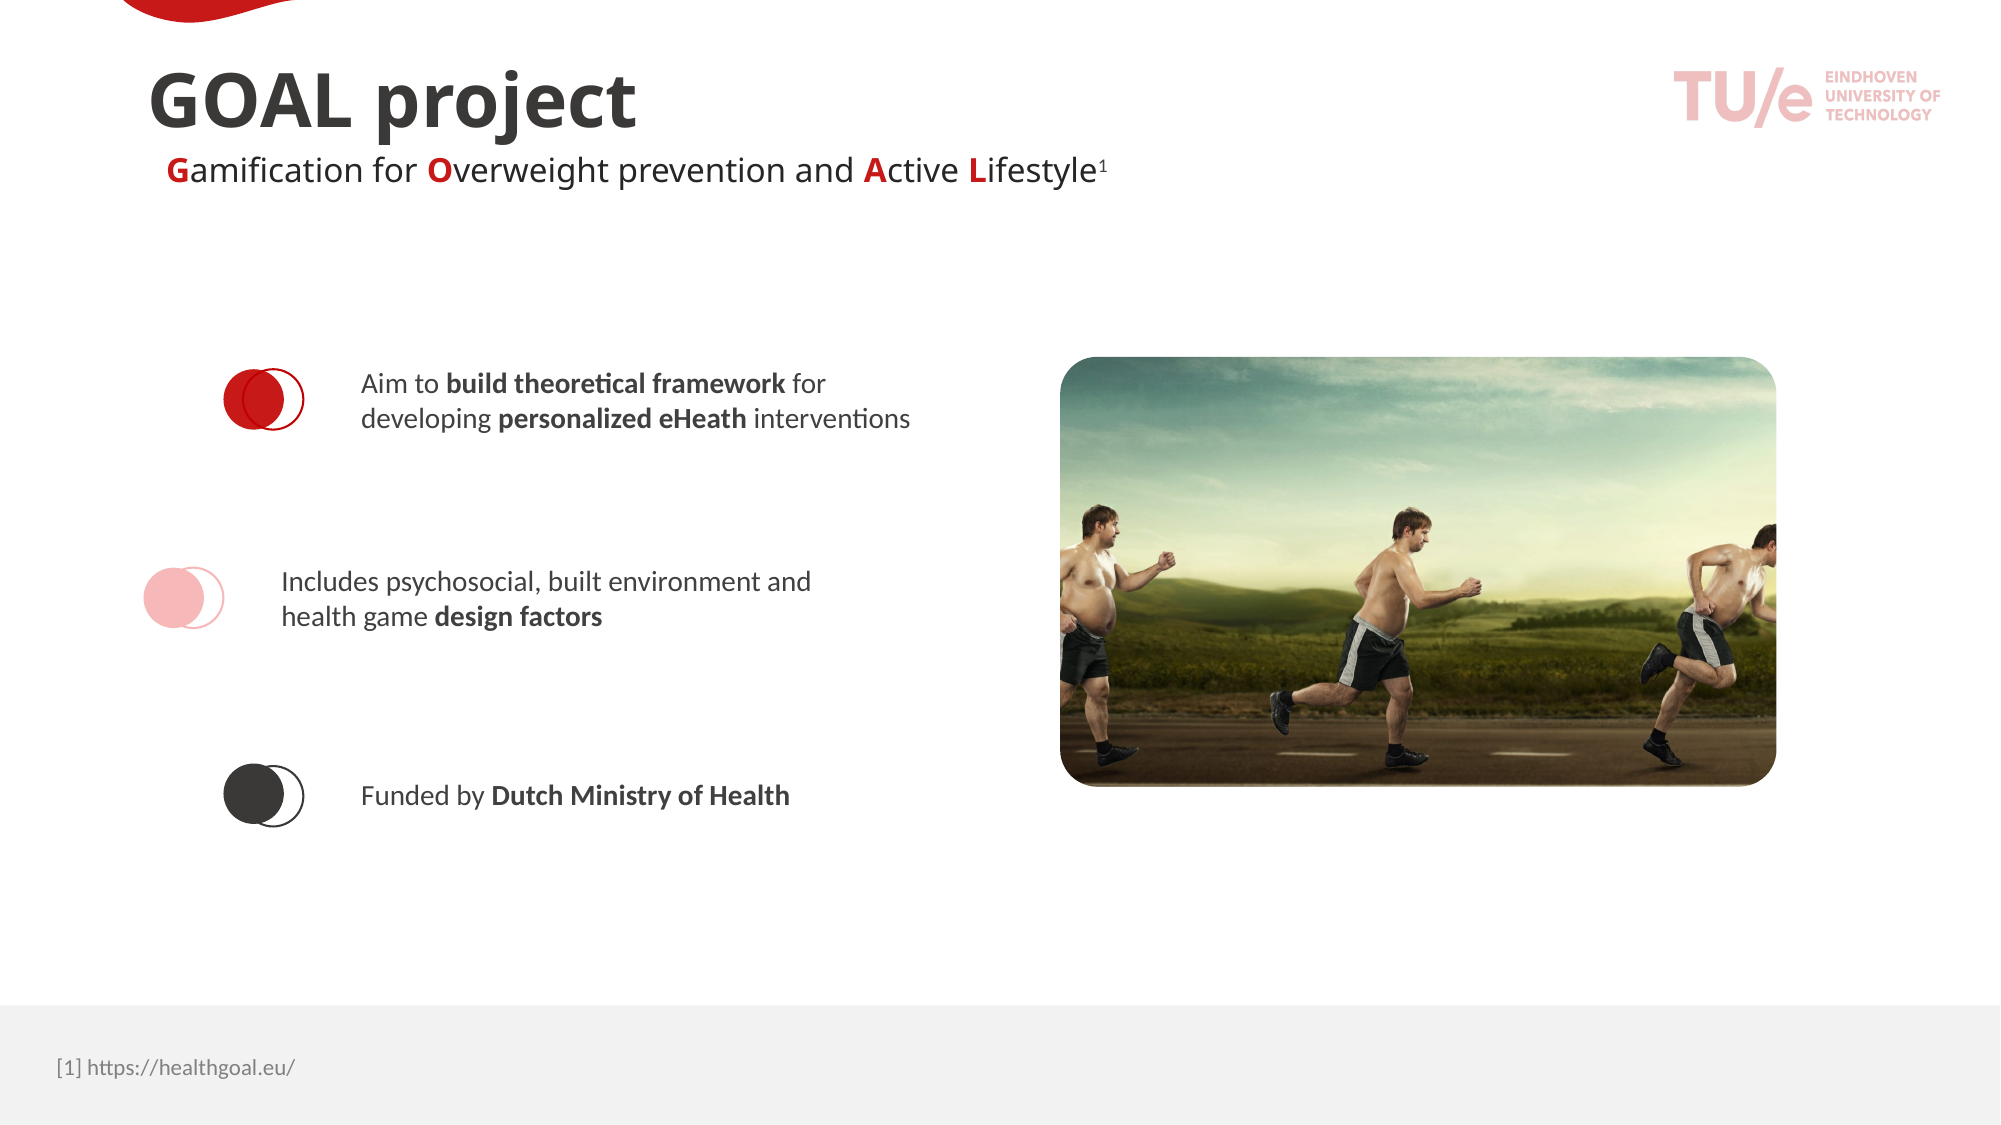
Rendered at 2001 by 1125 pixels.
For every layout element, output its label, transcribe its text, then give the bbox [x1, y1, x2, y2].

text_box Gamification for Overweight prevention and Active Lifestyle1 [166, 149, 1108, 190]
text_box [223, 763, 796, 827]
picture [1060, 356, 1777, 787]
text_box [223, 364, 940, 435]
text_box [143, 562, 827, 634]
text_box [121, 0, 296, 24]
text_box [1659, 51, 1964, 144]
text_box GOAL project [147, 52, 639, 143]
text_box [0, 1004, 2000, 1125]
text_box [1] https://healthgoal.eu/ [56, 1055, 1964, 1081]
